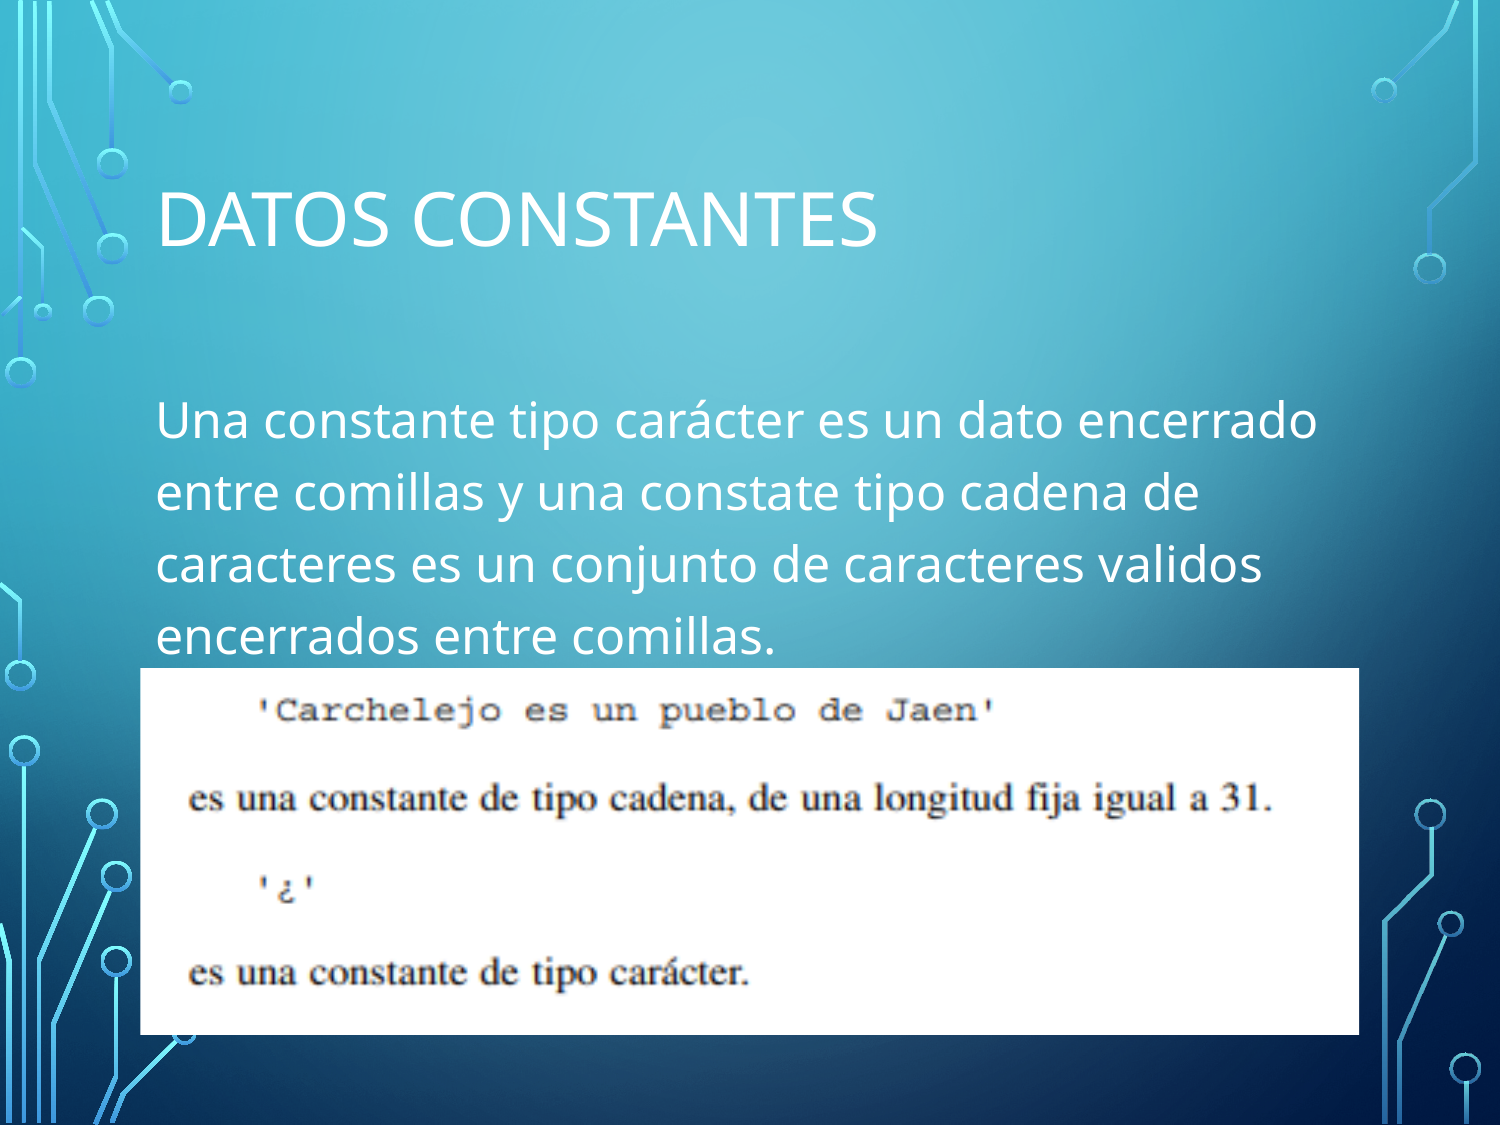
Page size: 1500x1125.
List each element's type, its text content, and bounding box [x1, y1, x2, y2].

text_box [140, 668, 1360, 1036]
list Una constante tipo carácter es un dato encerrado entre comillas y una constate tipo cadena de caracteres es un conjunto de caracteres validos encerrados entre comillas. [140, 369, 1360, 668]
title Datos constantes [140, 101, 1360, 344]
